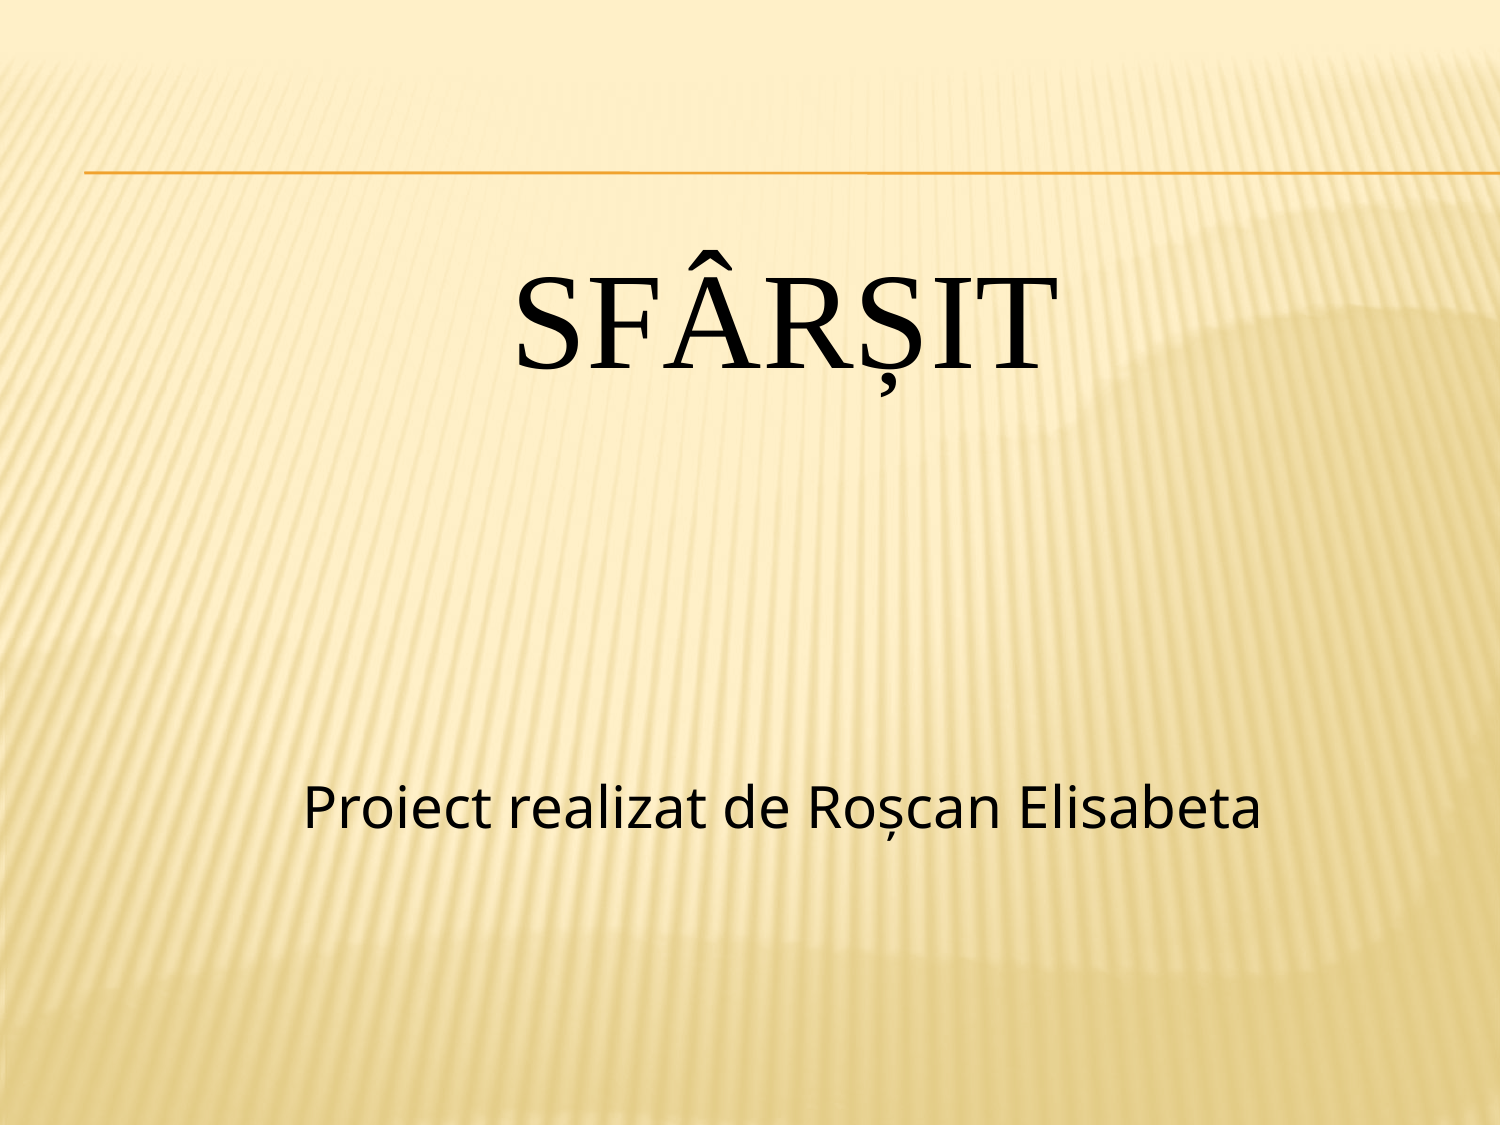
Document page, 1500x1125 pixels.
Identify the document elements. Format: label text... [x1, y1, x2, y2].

list Proiect realizat de Roșcan Elisabeta [150, 763, 1425, 988]
title Sfârșit [147, 219, 1423, 408]
